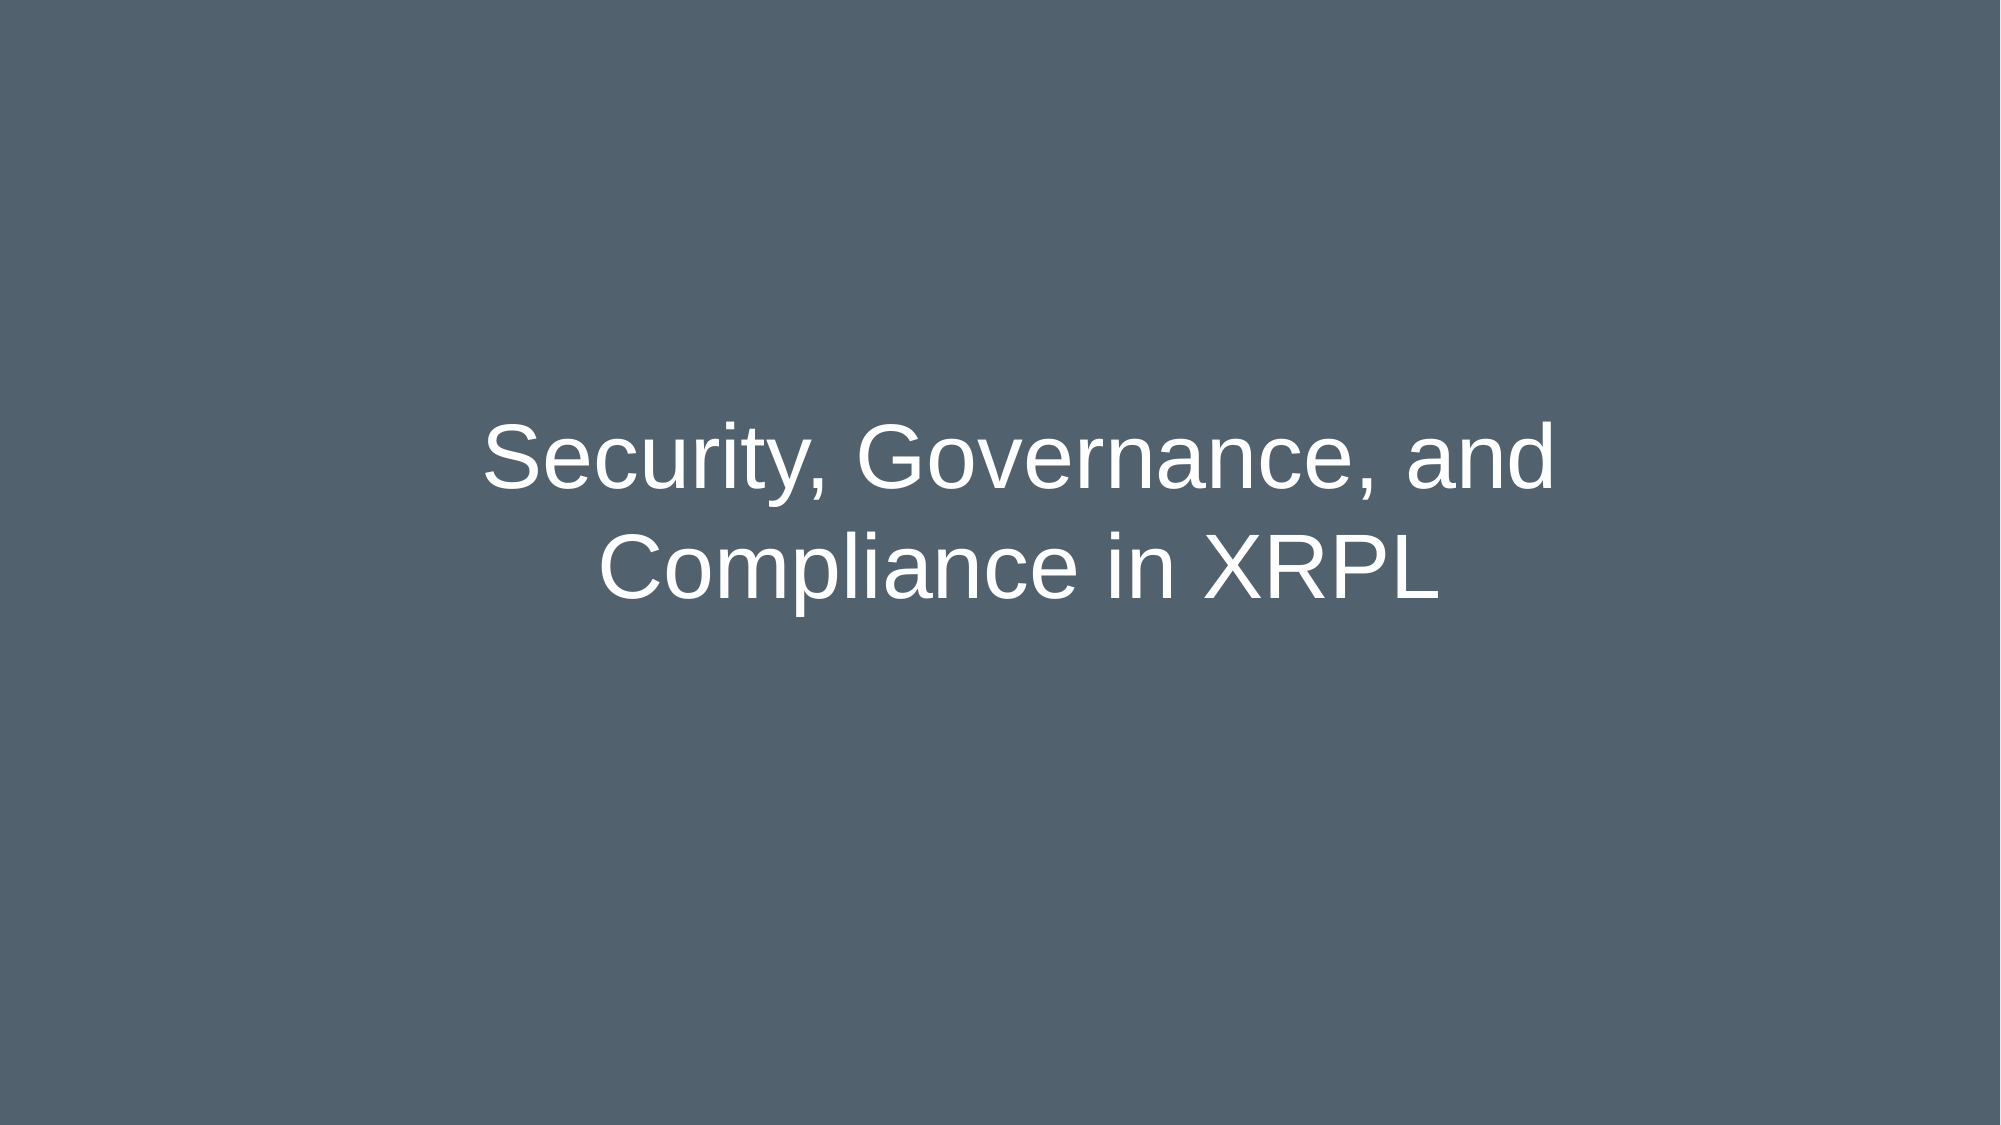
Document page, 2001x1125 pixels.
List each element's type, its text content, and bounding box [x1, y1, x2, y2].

title Security, Governance, and Compliance in XRPL [412, 394, 1625, 617]
